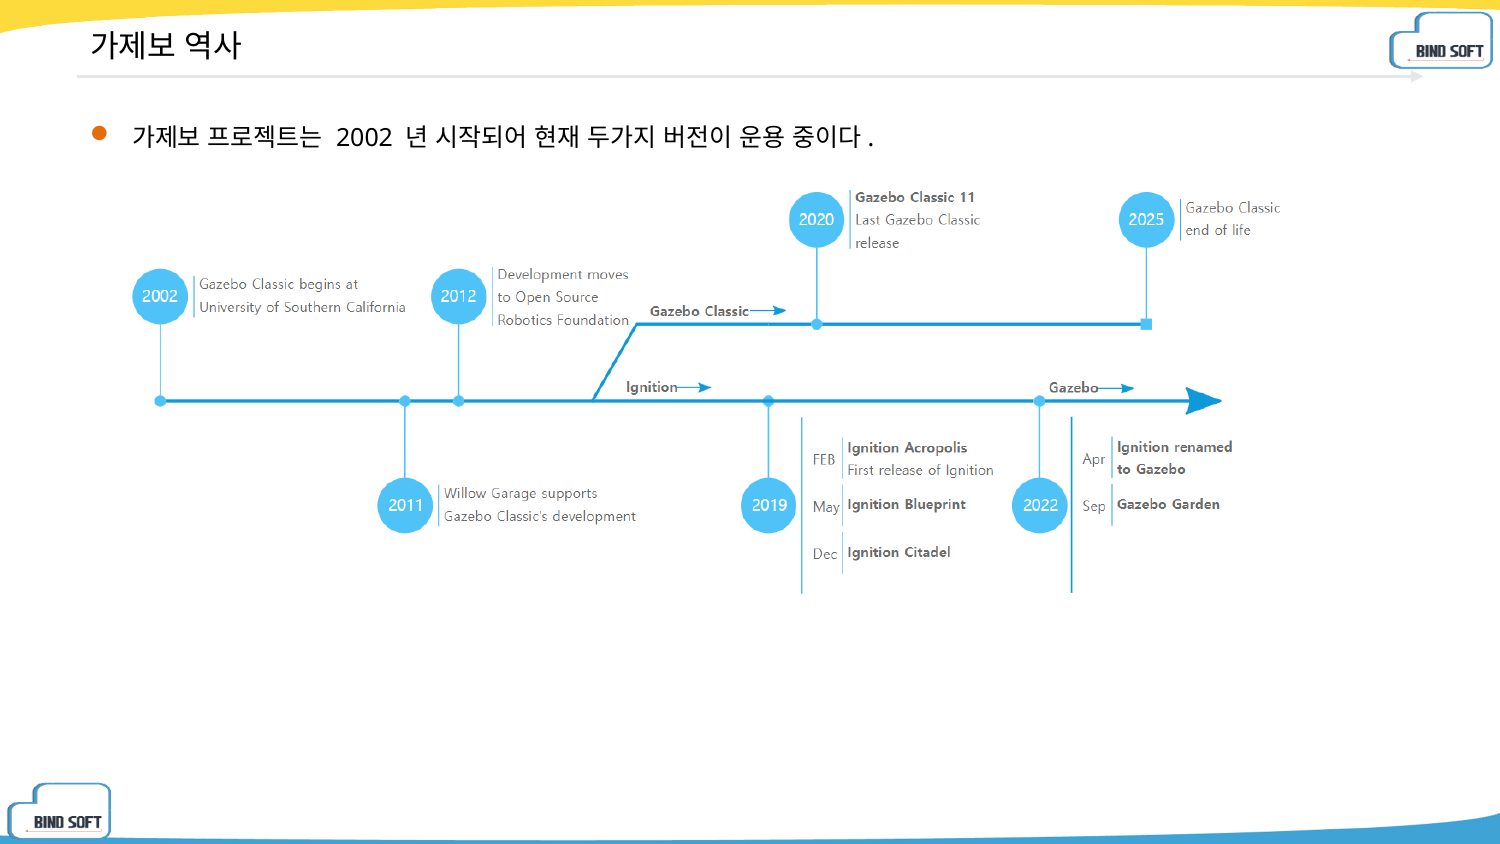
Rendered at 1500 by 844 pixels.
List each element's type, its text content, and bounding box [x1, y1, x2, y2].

picture [124, 171, 1288, 615]
picture [0, 0, 1500, 72]
picture [0, 752, 1500, 844]
title 가제보 역사 [75, 8, 1425, 81]
list 가제보 프로젝트는 2002 년 시작되어 현재 두가지 버전이 운용 중이다. [75, 114, 1425, 791]
